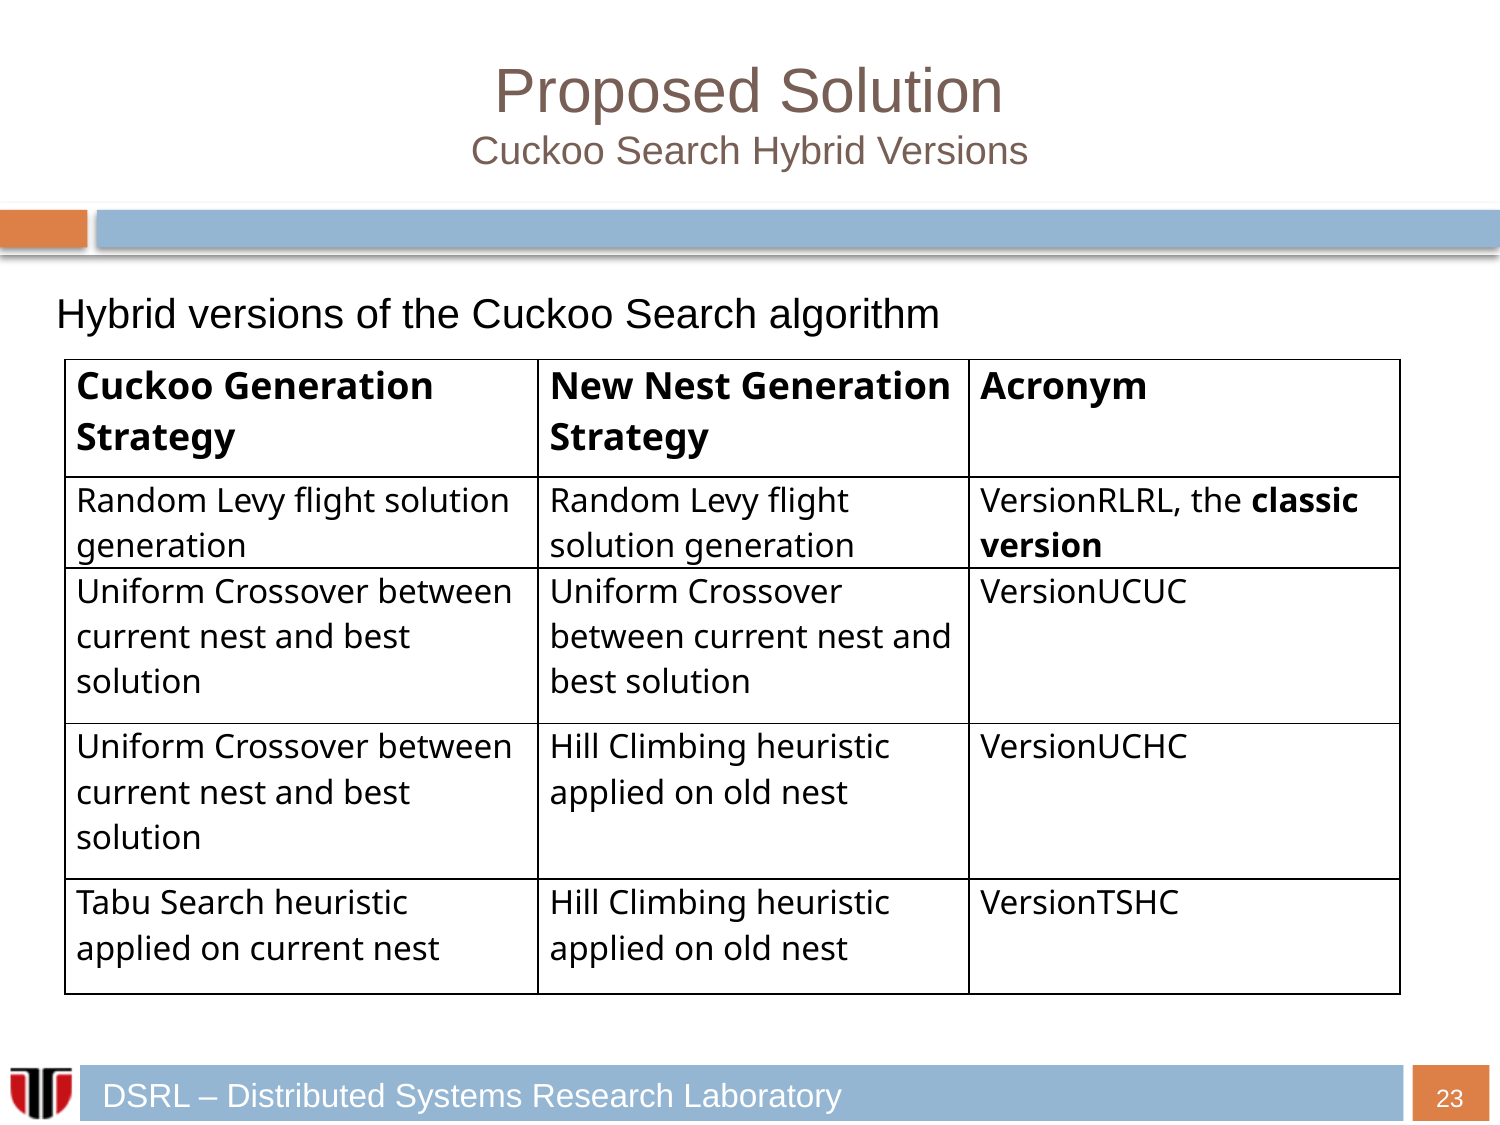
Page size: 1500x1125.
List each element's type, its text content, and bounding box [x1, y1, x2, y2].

table_cell Uniform Crossover between current nest and best solution [539, 569, 968, 723]
table_header Cuckoo Generation Strategy [66, 360, 537, 476]
title Proposed Solution Cuckoo Search Hybrid Versions [0, 10, 1500, 212]
table_cell VersionRLRL, the classic version [970, 478, 1399, 567]
slide_number 23 [1412, 1074, 1488, 1113]
table_cell Random Levy flight solution generation [66, 478, 537, 567]
table_cell Uniform Crossover between current nest and best solution [66, 724, 537, 878]
table_header Acronym [970, 360, 1399, 476]
table_cell VersionUCUC [970, 569, 1399, 723]
table_cell Uniform Crossover between current nest and best solution [66, 569, 537, 723]
table_cell VersionTSHC [970, 880, 1399, 993]
table_header New Nest Generation Strategy [539, 360, 968, 476]
table_cell Hill Climbing heuristic applied on old nest [539, 880, 968, 993]
table_cell Hill Climbing heuristic applied on old nest [539, 724, 968, 878]
table_cell VersionUCHC [970, 724, 1399, 878]
table_cell Tabu Search heuristic applied on current nest [66, 880, 537, 993]
picture [0, 1062, 1499, 1121]
text_box Hybrid versions of the Cuckoo Search algorithm [41, 278, 1058, 344]
table_cell Random Levy flight solution generation [539, 478, 968, 567]
